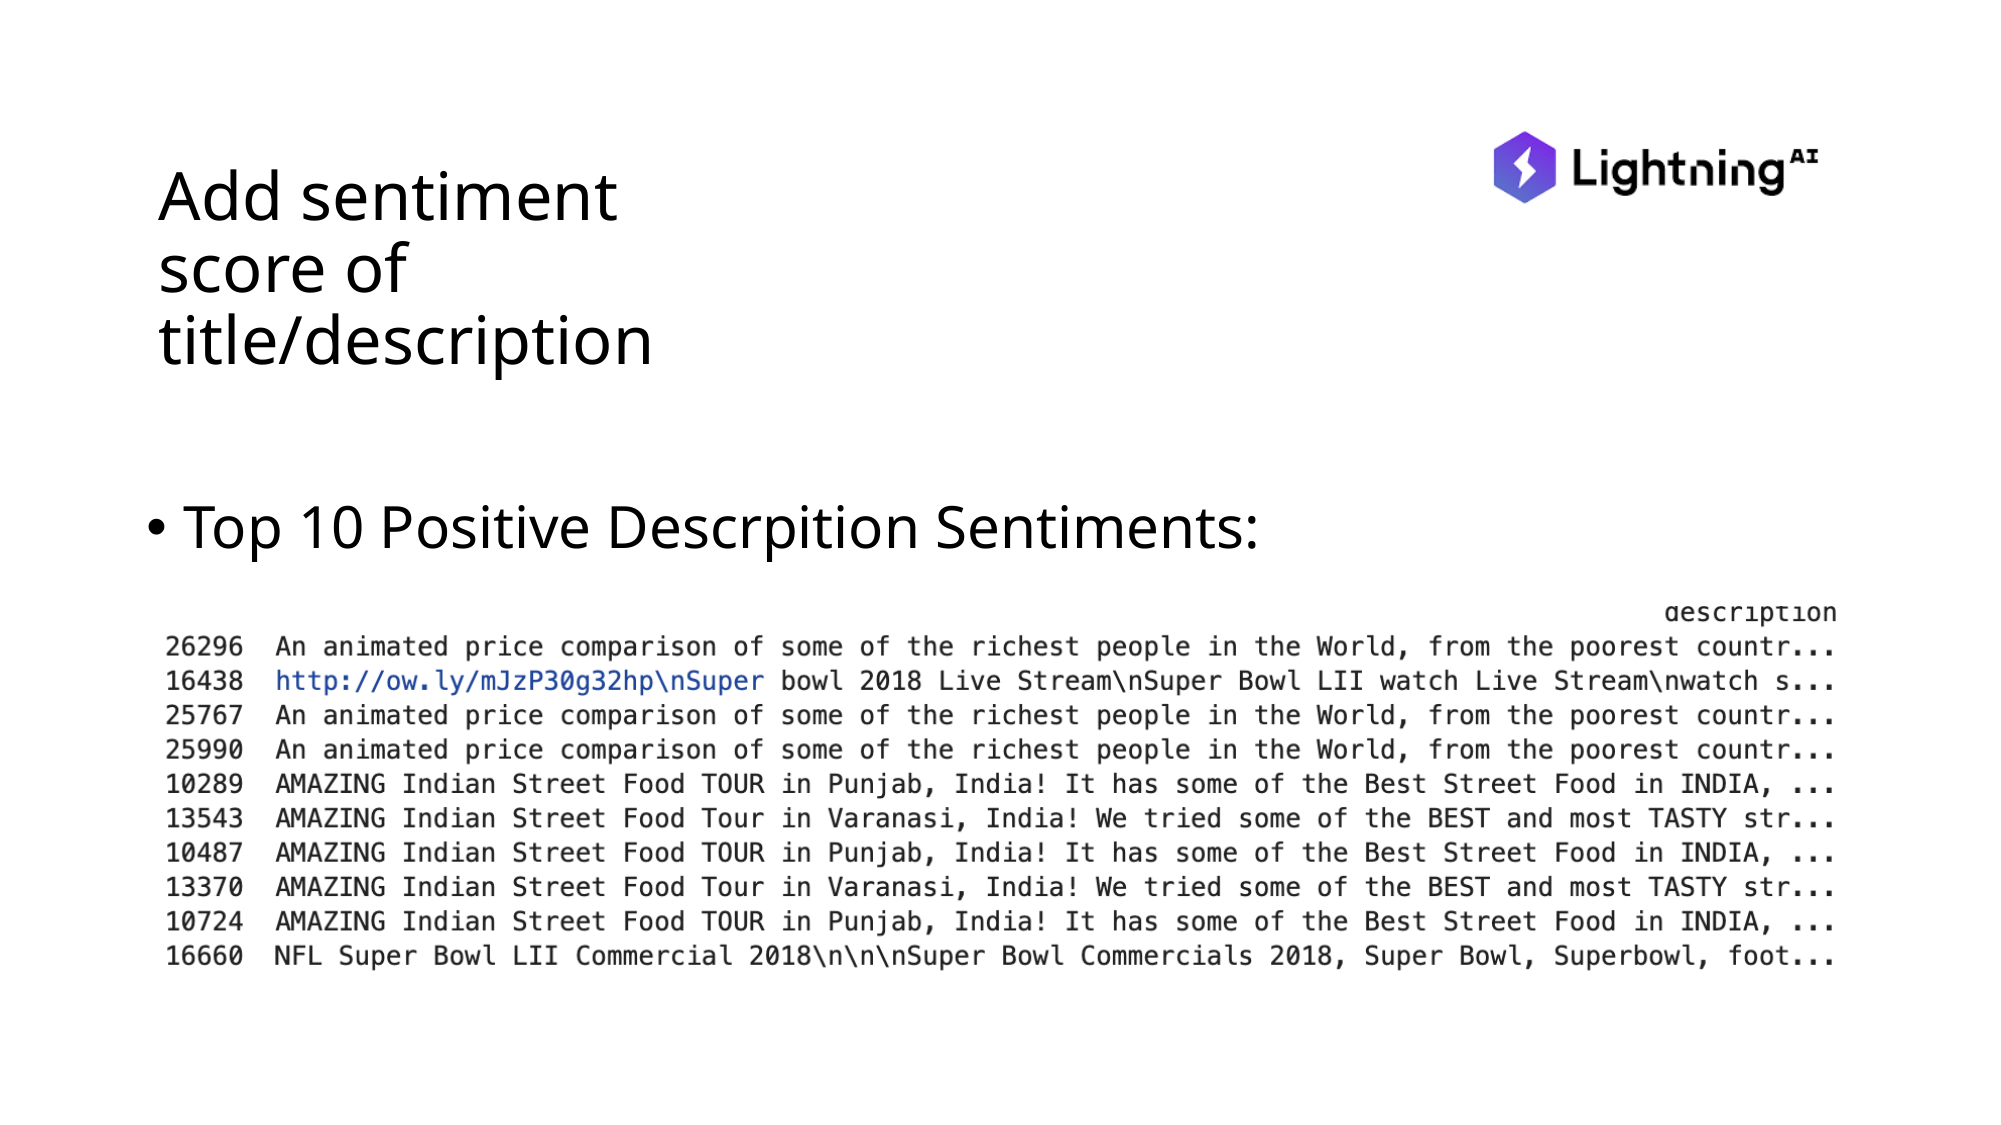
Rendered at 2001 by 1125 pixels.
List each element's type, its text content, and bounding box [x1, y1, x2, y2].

picture [136, 606, 1863, 983]
picture [1454, 66, 1857, 269]
title Add sentiment score of title/description [143, 121, 711, 387]
list Top 10 Positive Descrpition Sentiments: [131, 490, 1857, 1125]
